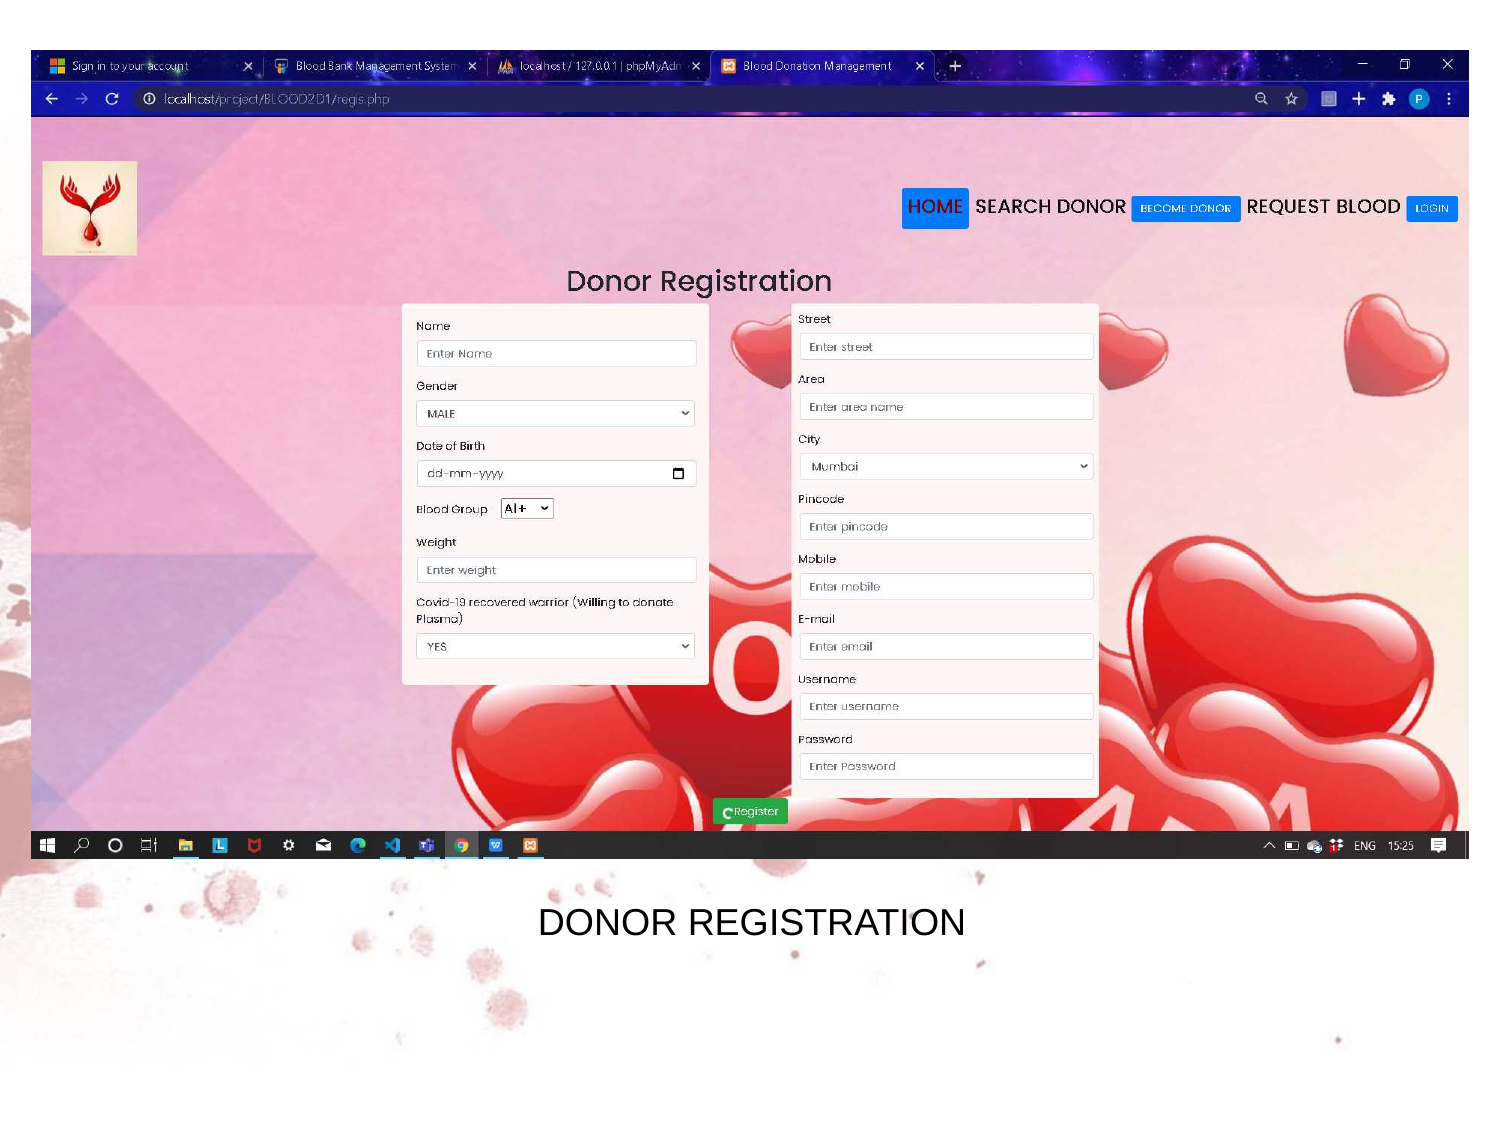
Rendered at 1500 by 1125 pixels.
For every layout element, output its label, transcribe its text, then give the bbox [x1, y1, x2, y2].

text_box DONOR REGISTRATION [470, 890, 1038, 951]
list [31, 50, 1469, 859]
